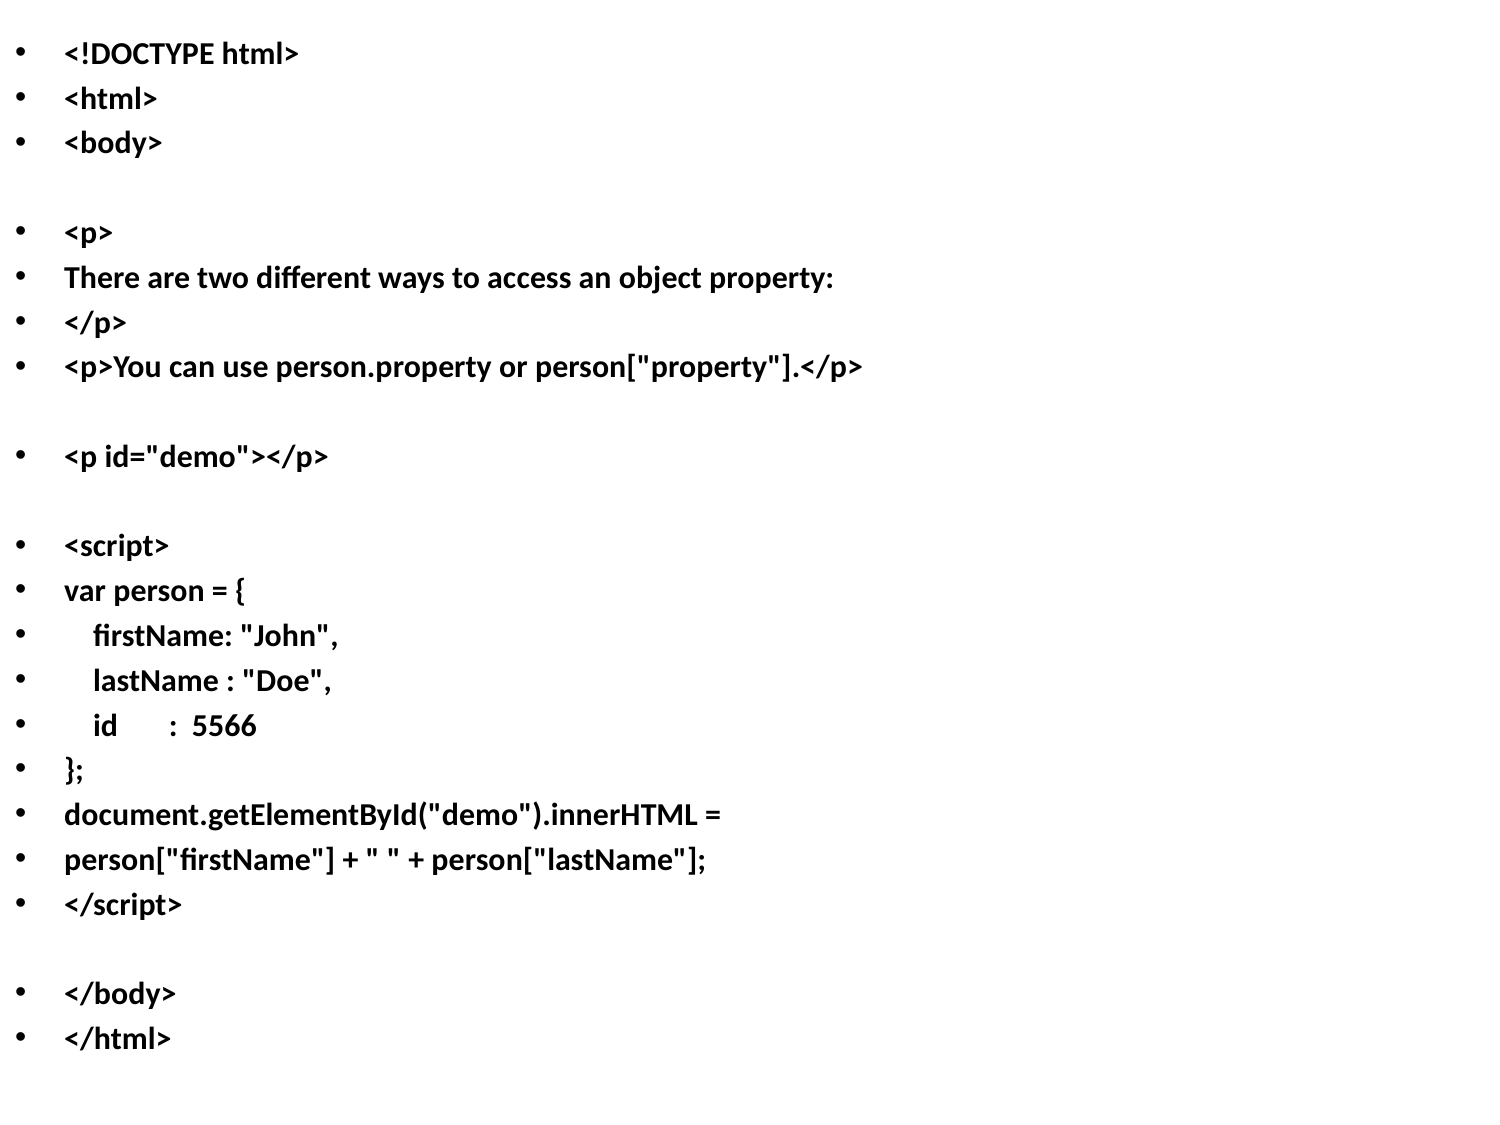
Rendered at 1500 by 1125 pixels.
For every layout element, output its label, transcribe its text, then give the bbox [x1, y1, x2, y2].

list <!DOCTYPE html> <html> <body> <p> There are two different ways to access an object property: </p> <p>You can use person.property or person["property"].</p> <p id="demo"></p> <script> var person = { firstName: "John", lastName : "Doe", id : 5566 }; document.getElementById("demo").innerHTML = person["firstName"] + " " + person["lastName"]; </script> </body> </html> [0, 24, 1463, 1075]
